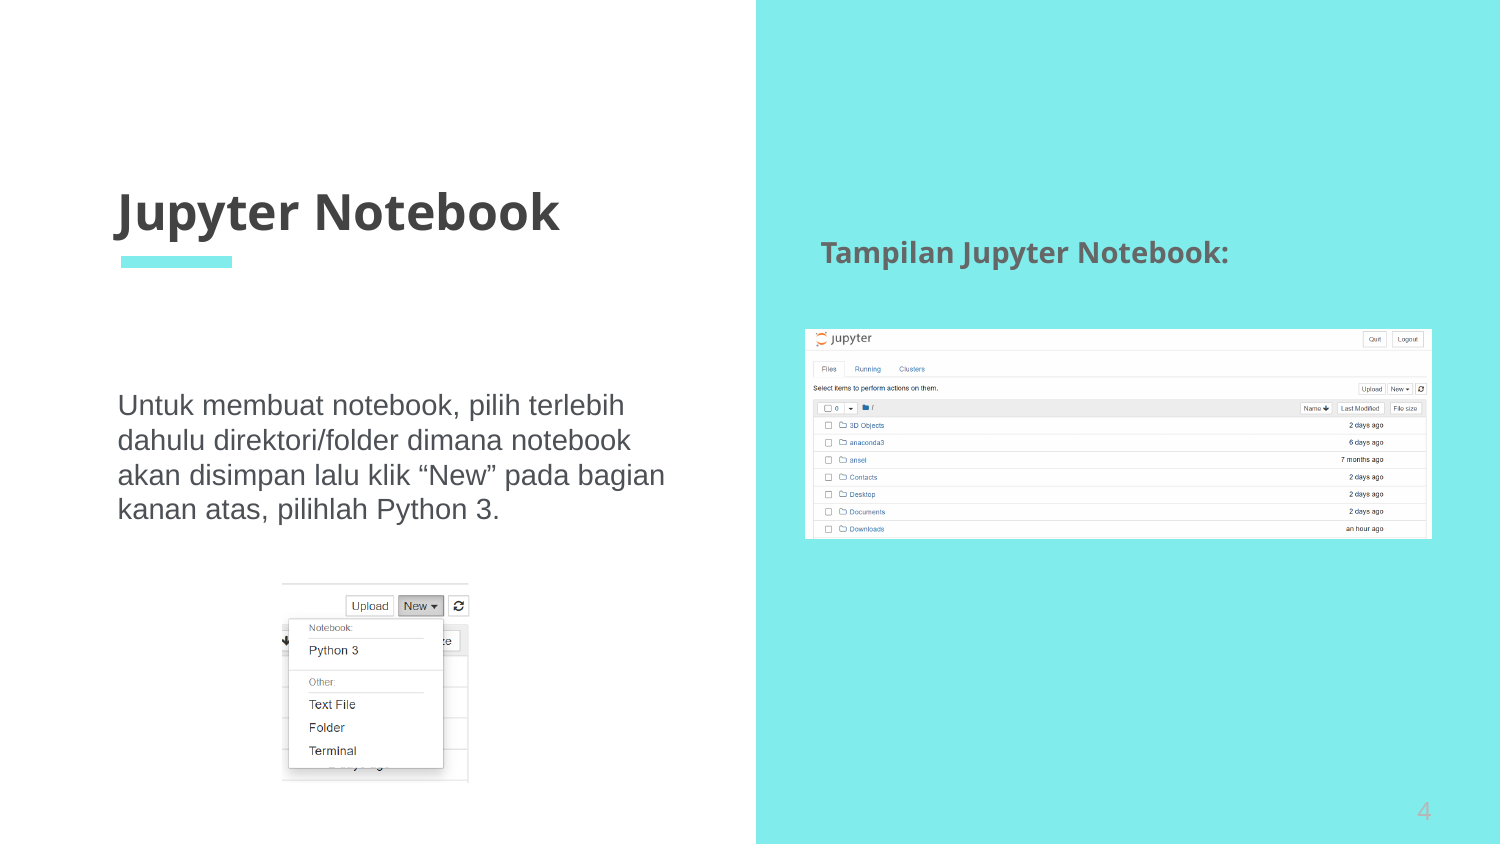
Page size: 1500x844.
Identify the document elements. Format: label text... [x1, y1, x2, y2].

subtitle Untuk membuat notebook, pilih terlebih dahulu direktori/folder dimana notebook akan disimpan lalu klik “New” pada bagian kanan atas, pilihlah Python 3. [102, 370, 695, 690]
subtitle Tampilan Jupyter Notebook: [805, 219, 1465, 539]
picture [281, 582, 484, 783]
picture [805, 329, 1432, 539]
slide_number 4 [1402, 764, 1493, 830]
title Jupyter Notebook [102, 160, 779, 256]
